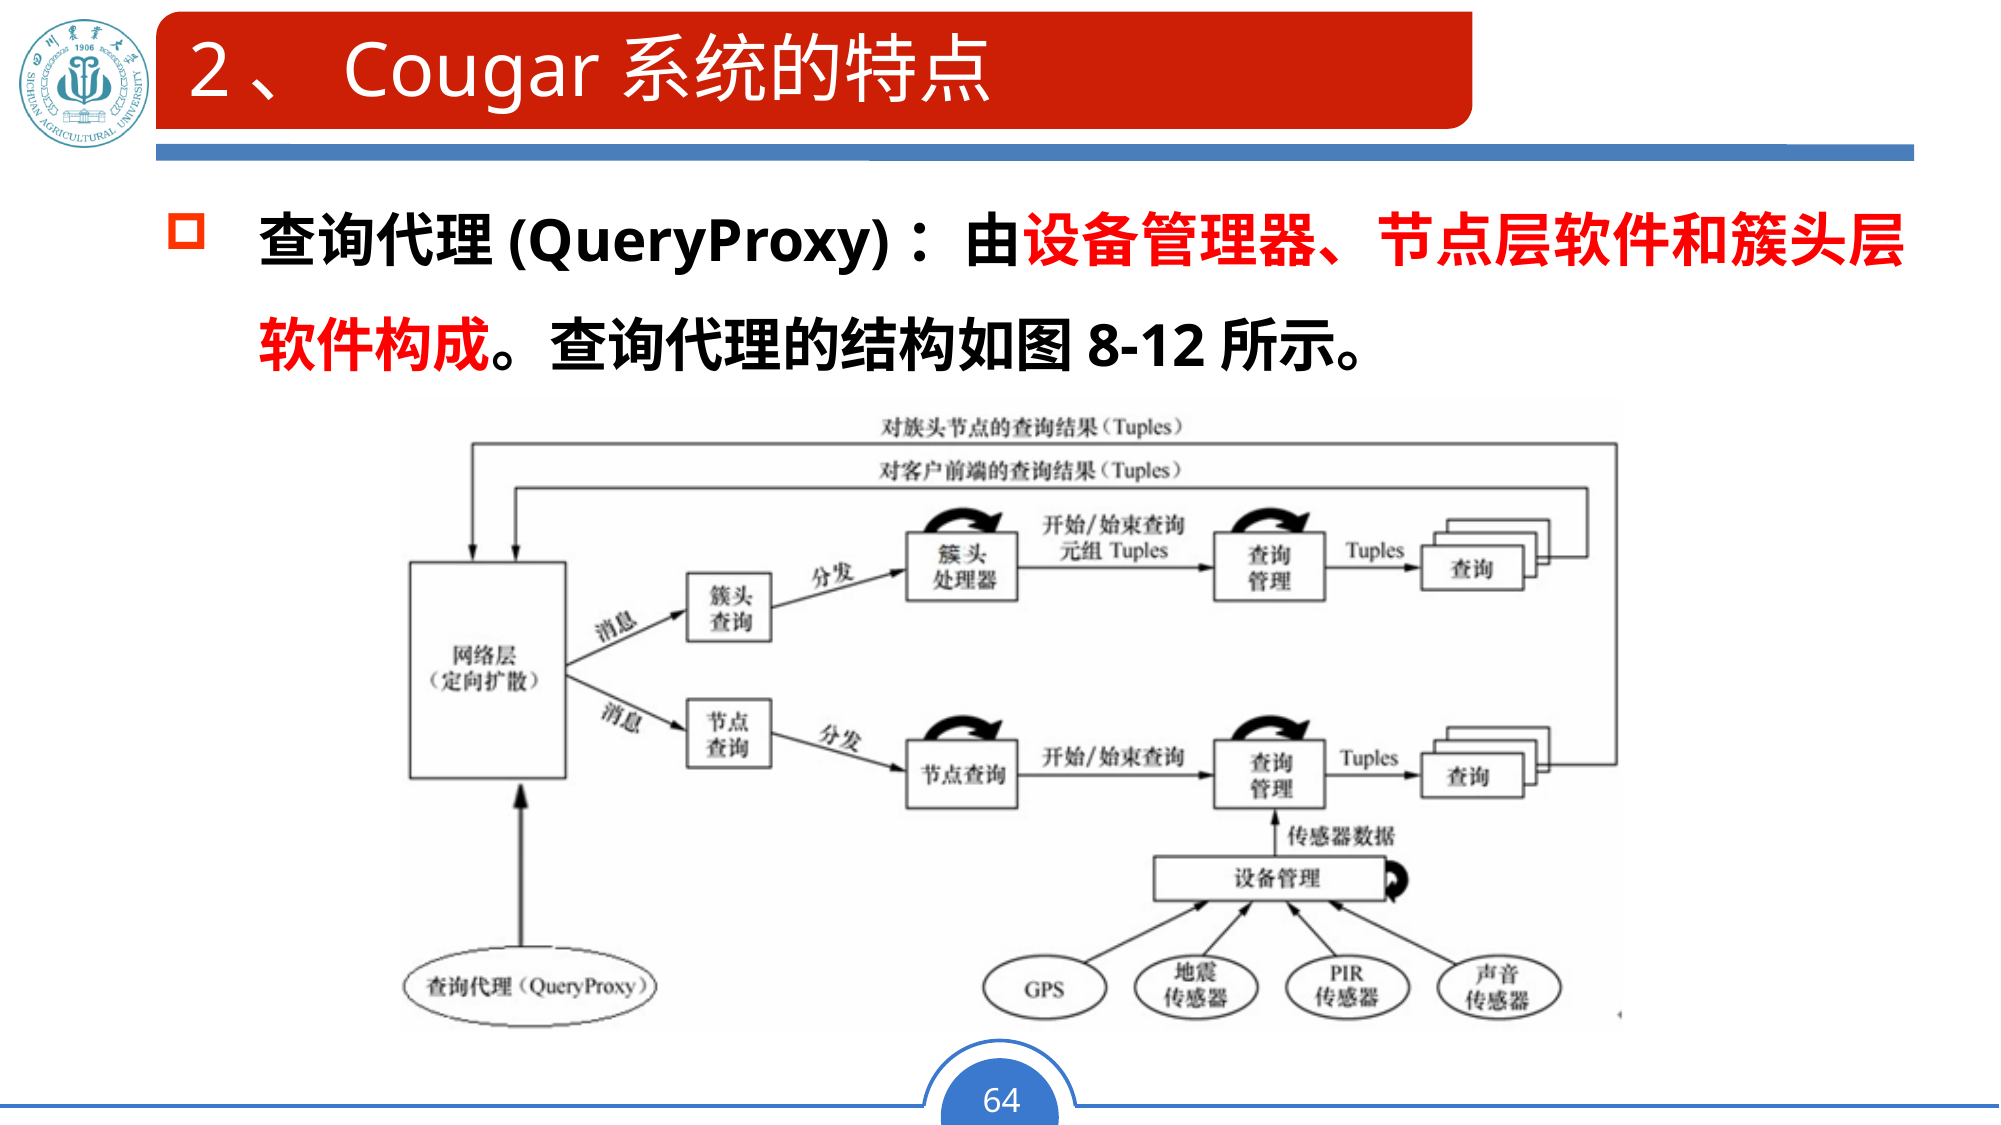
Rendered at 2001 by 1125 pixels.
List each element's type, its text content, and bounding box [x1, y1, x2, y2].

text_box 查询代理(QueryProxy)：由设备管理器、节点层软件和簇头层软件构成。查询代理的结构如图8-12所示。 [149, 160, 1922, 386]
title 2、Cougar系统的特点 [173, 14, 1910, 126]
picture [390, 396, 1627, 1033]
